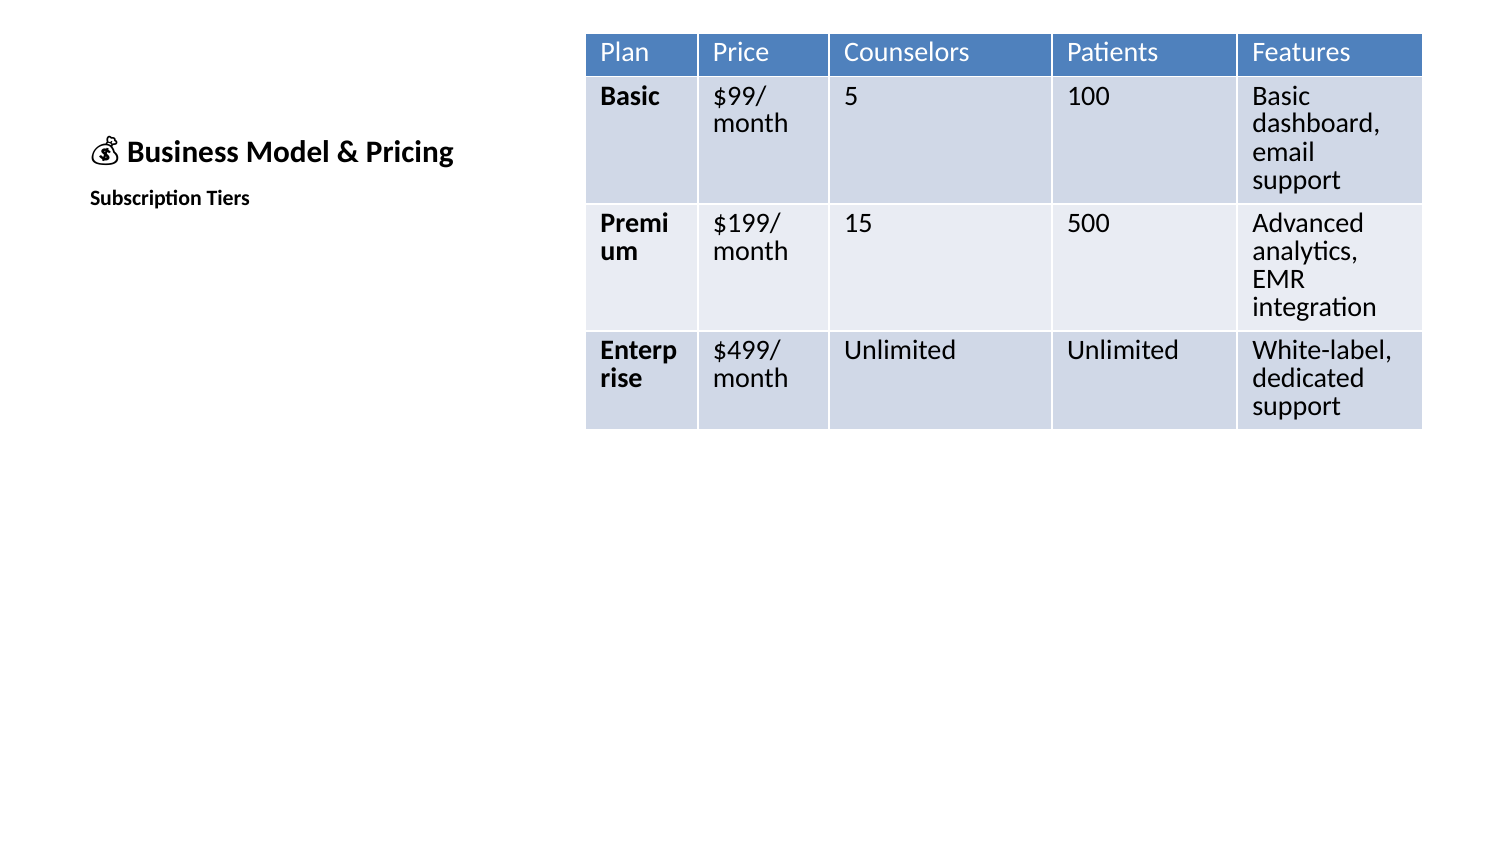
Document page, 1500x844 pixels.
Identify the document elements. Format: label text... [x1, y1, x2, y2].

table_cell Basic dashboard, email support [1238, 77, 1422, 203]
table_cell 500 [1053, 205, 1236, 330]
table_cell $199/month [699, 205, 828, 330]
table_cell $99/month [699, 77, 828, 203]
table_cell 15 [830, 205, 1051, 330]
table_cell Advanced analytics, EMR integration [1238, 205, 1422, 330]
table_cell Premium [586, 205, 697, 330]
table_header Patients [1053, 34, 1236, 76]
table_header Features [1238, 34, 1422, 76]
table_cell 5 [830, 77, 1051, 203]
table_cell Unlimited [830, 332, 1051, 429]
table_header Counselors [830, 34, 1051, 76]
table_cell Enterprise [586, 332, 697, 429]
table_cell Basic [586, 77, 697, 203]
table_header Price [699, 34, 828, 76]
table_header Plan [586, 34, 697, 76]
table_cell 100 [1053, 77, 1236, 203]
list Subscription Tiers [75, 176, 569, 754]
table_cell Unlimited [1053, 332, 1236, 429]
table_cell White-label, dedicated support [1238, 332, 1422, 429]
table_cell $499/month [699, 332, 828, 429]
title 💰 Business Model & Pricing [75, 33, 569, 176]
